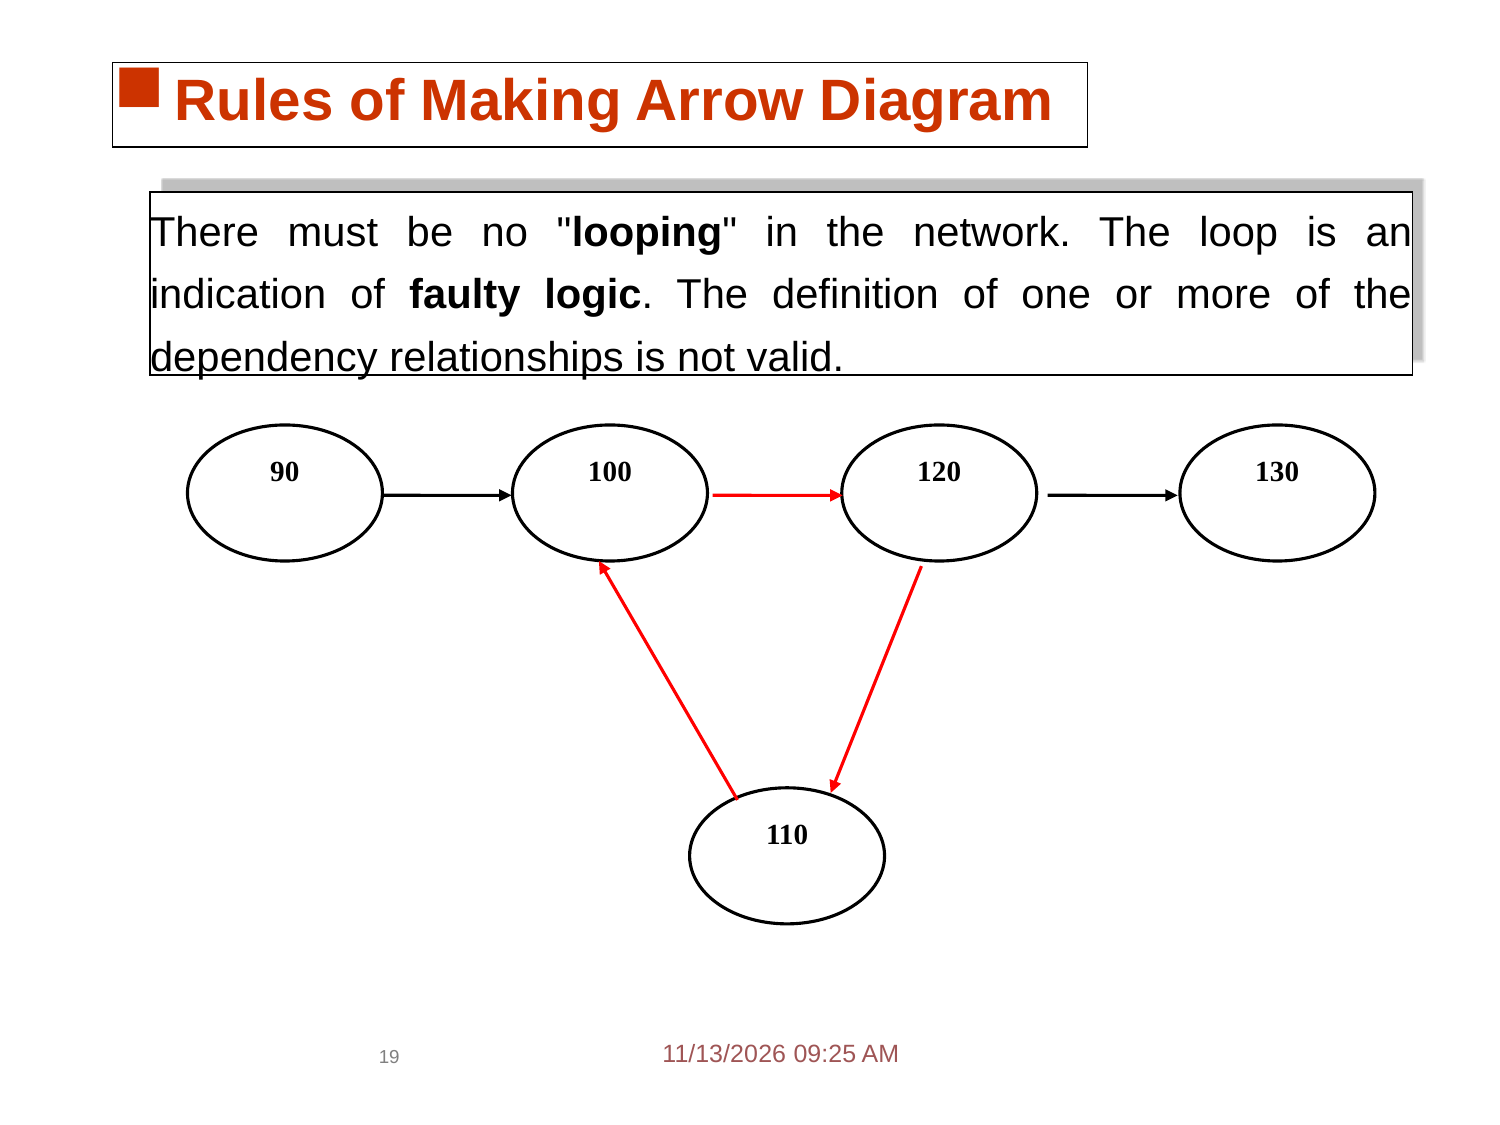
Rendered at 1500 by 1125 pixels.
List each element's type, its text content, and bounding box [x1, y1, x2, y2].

list There must be no "looping" in the network. The loop is an indication of faulty logic. The definition of one or more of the dependency relationships is not valid. [149, 191, 1413, 376]
text_box Rules of Making Arrow Diagram [112, 62, 1088, 148]
slide_number 19 [359, 1044, 419, 1097]
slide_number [662, 1037, 914, 1076]
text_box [187, 424, 1376, 925]
